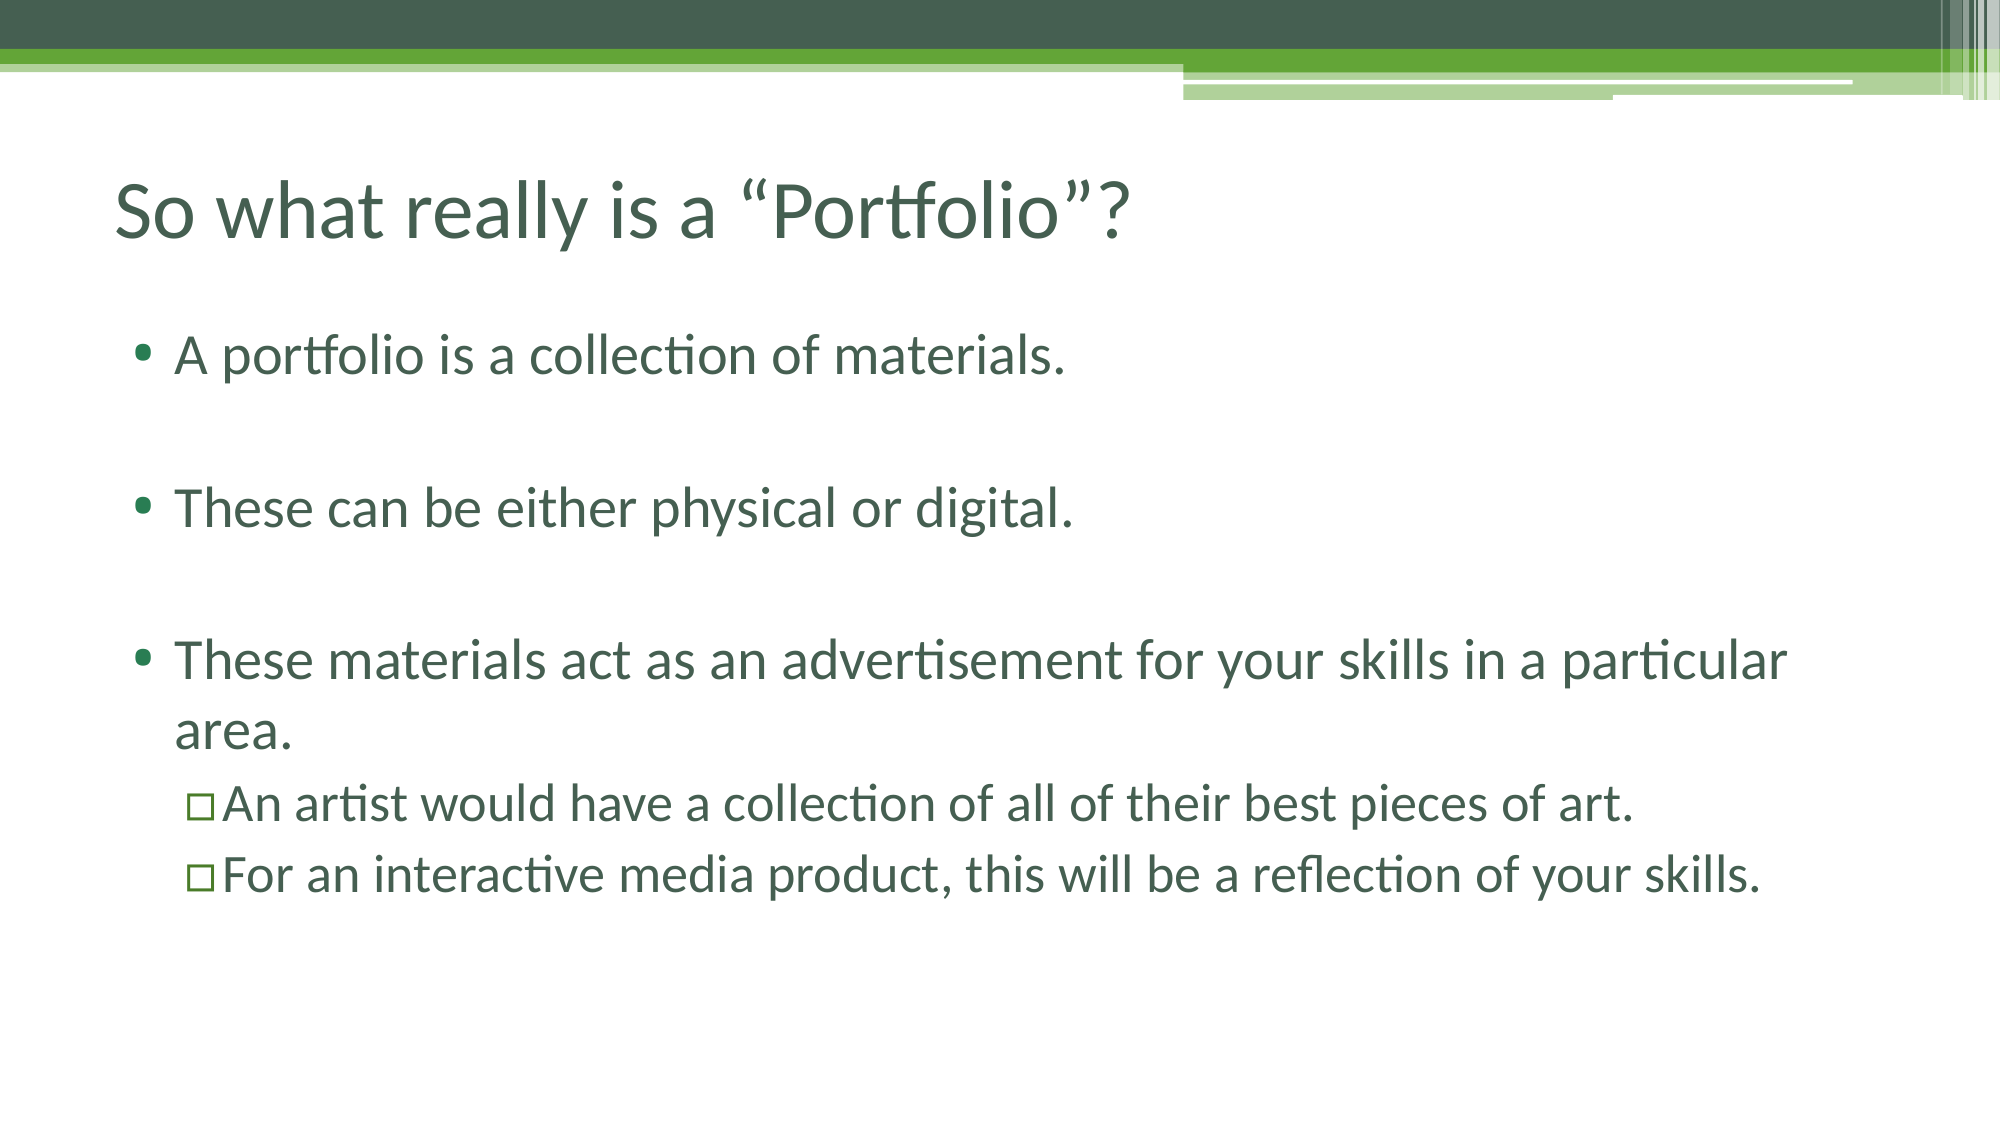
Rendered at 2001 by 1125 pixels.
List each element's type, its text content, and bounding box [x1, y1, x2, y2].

list A portfolio is a collection of materials. These can be either physical or digital. These materials act as an advertisement for your skills in a particular area. An artist would have a collection of all of their best pieces of art. For an interactive media product, this will be a reflection of your skills. [99, 308, 1900, 1079]
title So what really is a “Portfolio”? [99, 143, 1900, 266]
